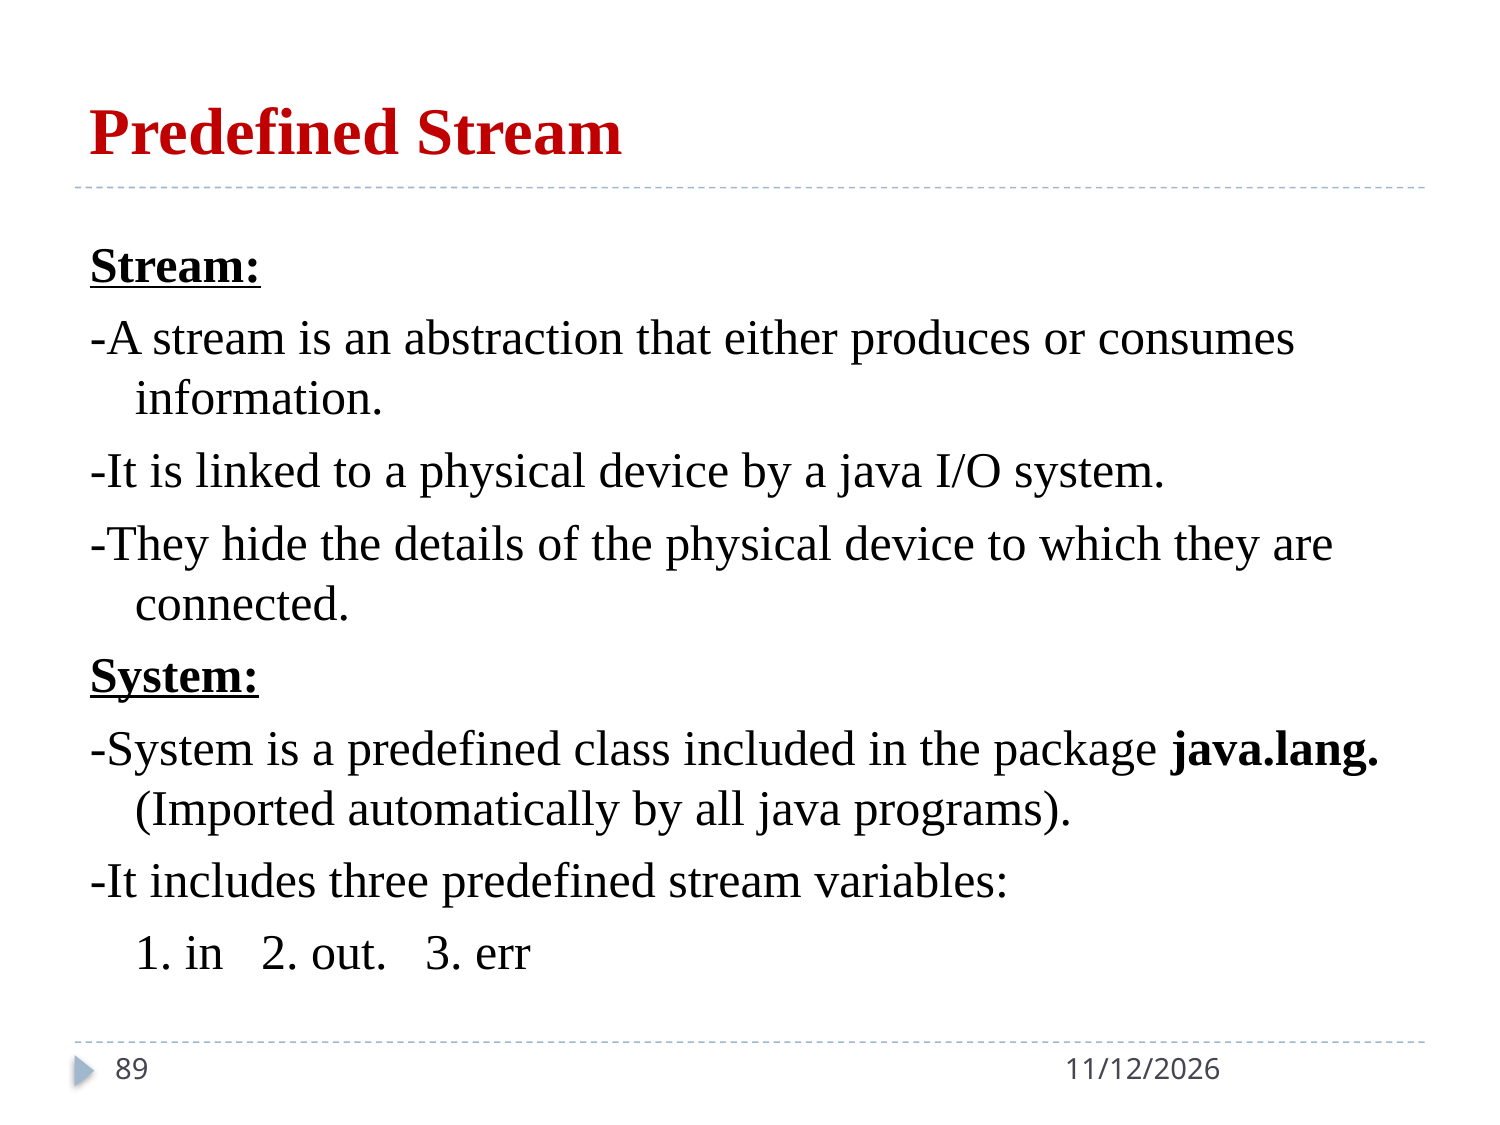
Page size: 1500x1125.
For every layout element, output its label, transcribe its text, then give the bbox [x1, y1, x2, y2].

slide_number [1050, 1042, 1426, 1103]
slide_number 89 [100, 1042, 426, 1103]
title Predefined Stream [75, 45, 1425, 175]
list Stream: -A stream is an abstraction that either produces or consumes information. -It is linked to a physical device by a java I/O system. -They hide the details of the physical device to which they are connected. System: -System is a predefined class included in the package java.lang. (Imported automatically by all java programs). -It includes three predefined stream variables: 1. in 2. out. 3. err [75, 224, 1450, 1050]
